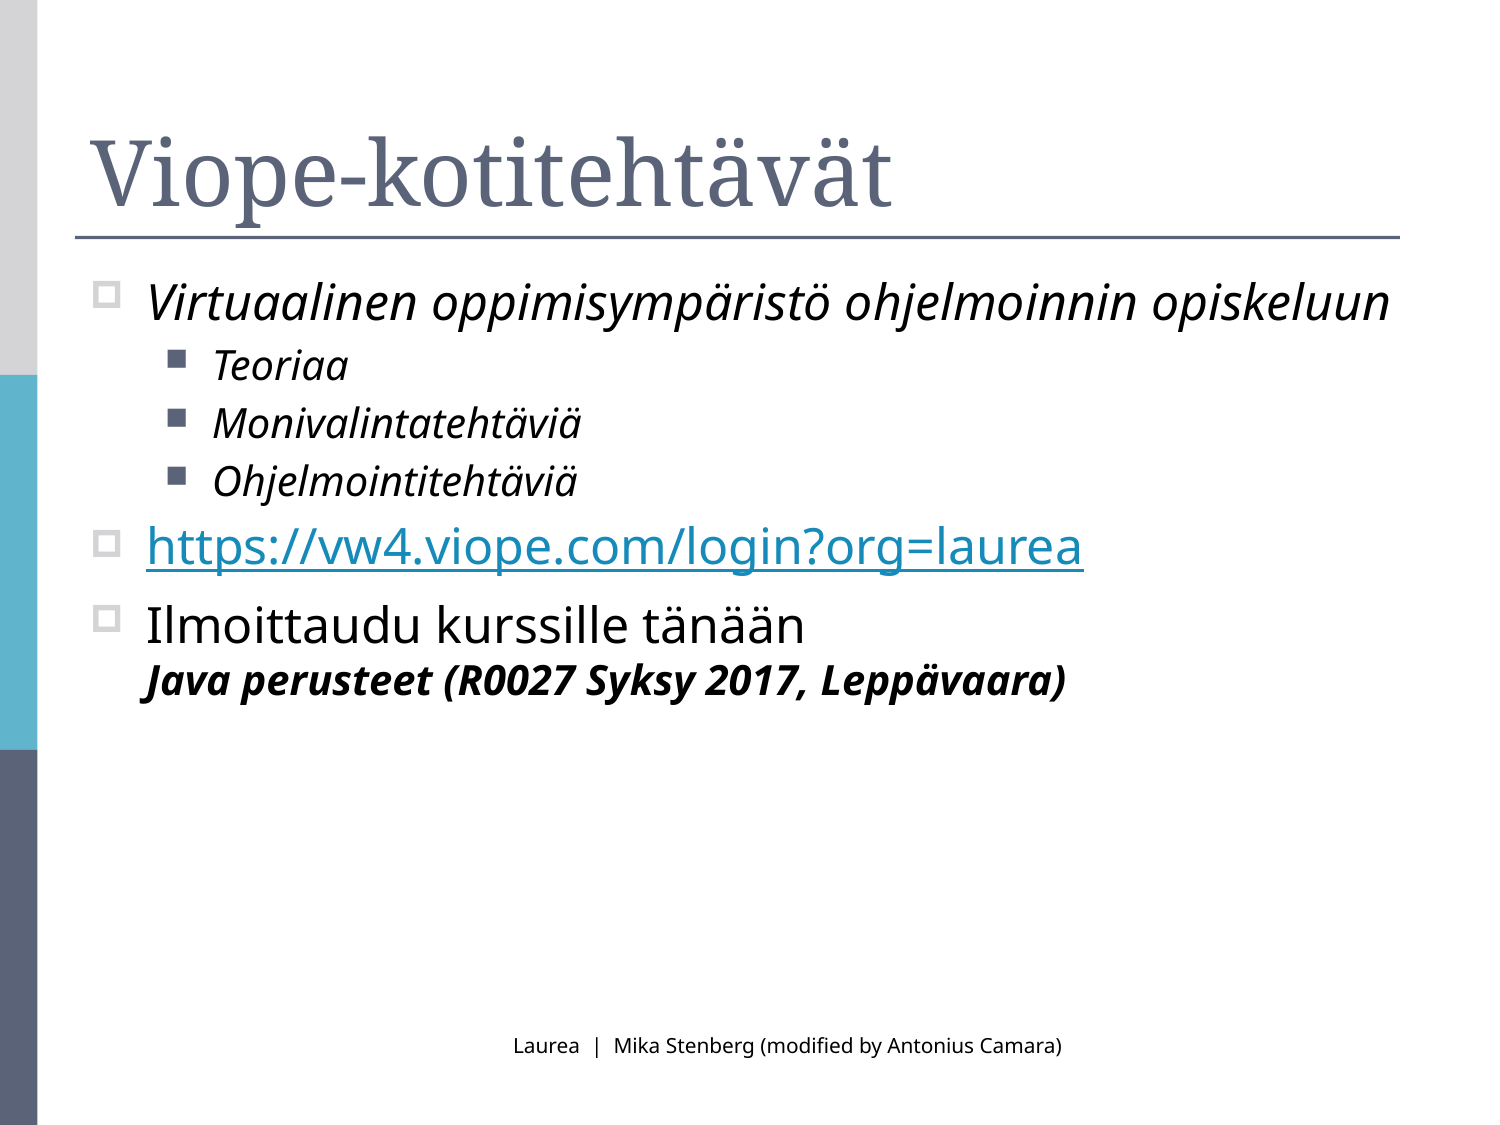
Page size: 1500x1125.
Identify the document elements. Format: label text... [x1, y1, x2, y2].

list Virtuaalinen oppimisympäristö ohjelmoinnin opiskeluun Teoriaa Monivalintatehtäviä Ohjelmointitehtäviä https://vw4.viope.com/login?org=laurea Ilmoittaudu kurssille tänään Java perusteet (R0027 Syksy 2017, Leppävaara) [74, 262, 1426, 1006]
footer Laurea | Mika Stenberg (modified by Antonius Camara) [437, 1024, 1138, 1101]
title Viope-kotitehtävät [74, 45, 1426, 233]
